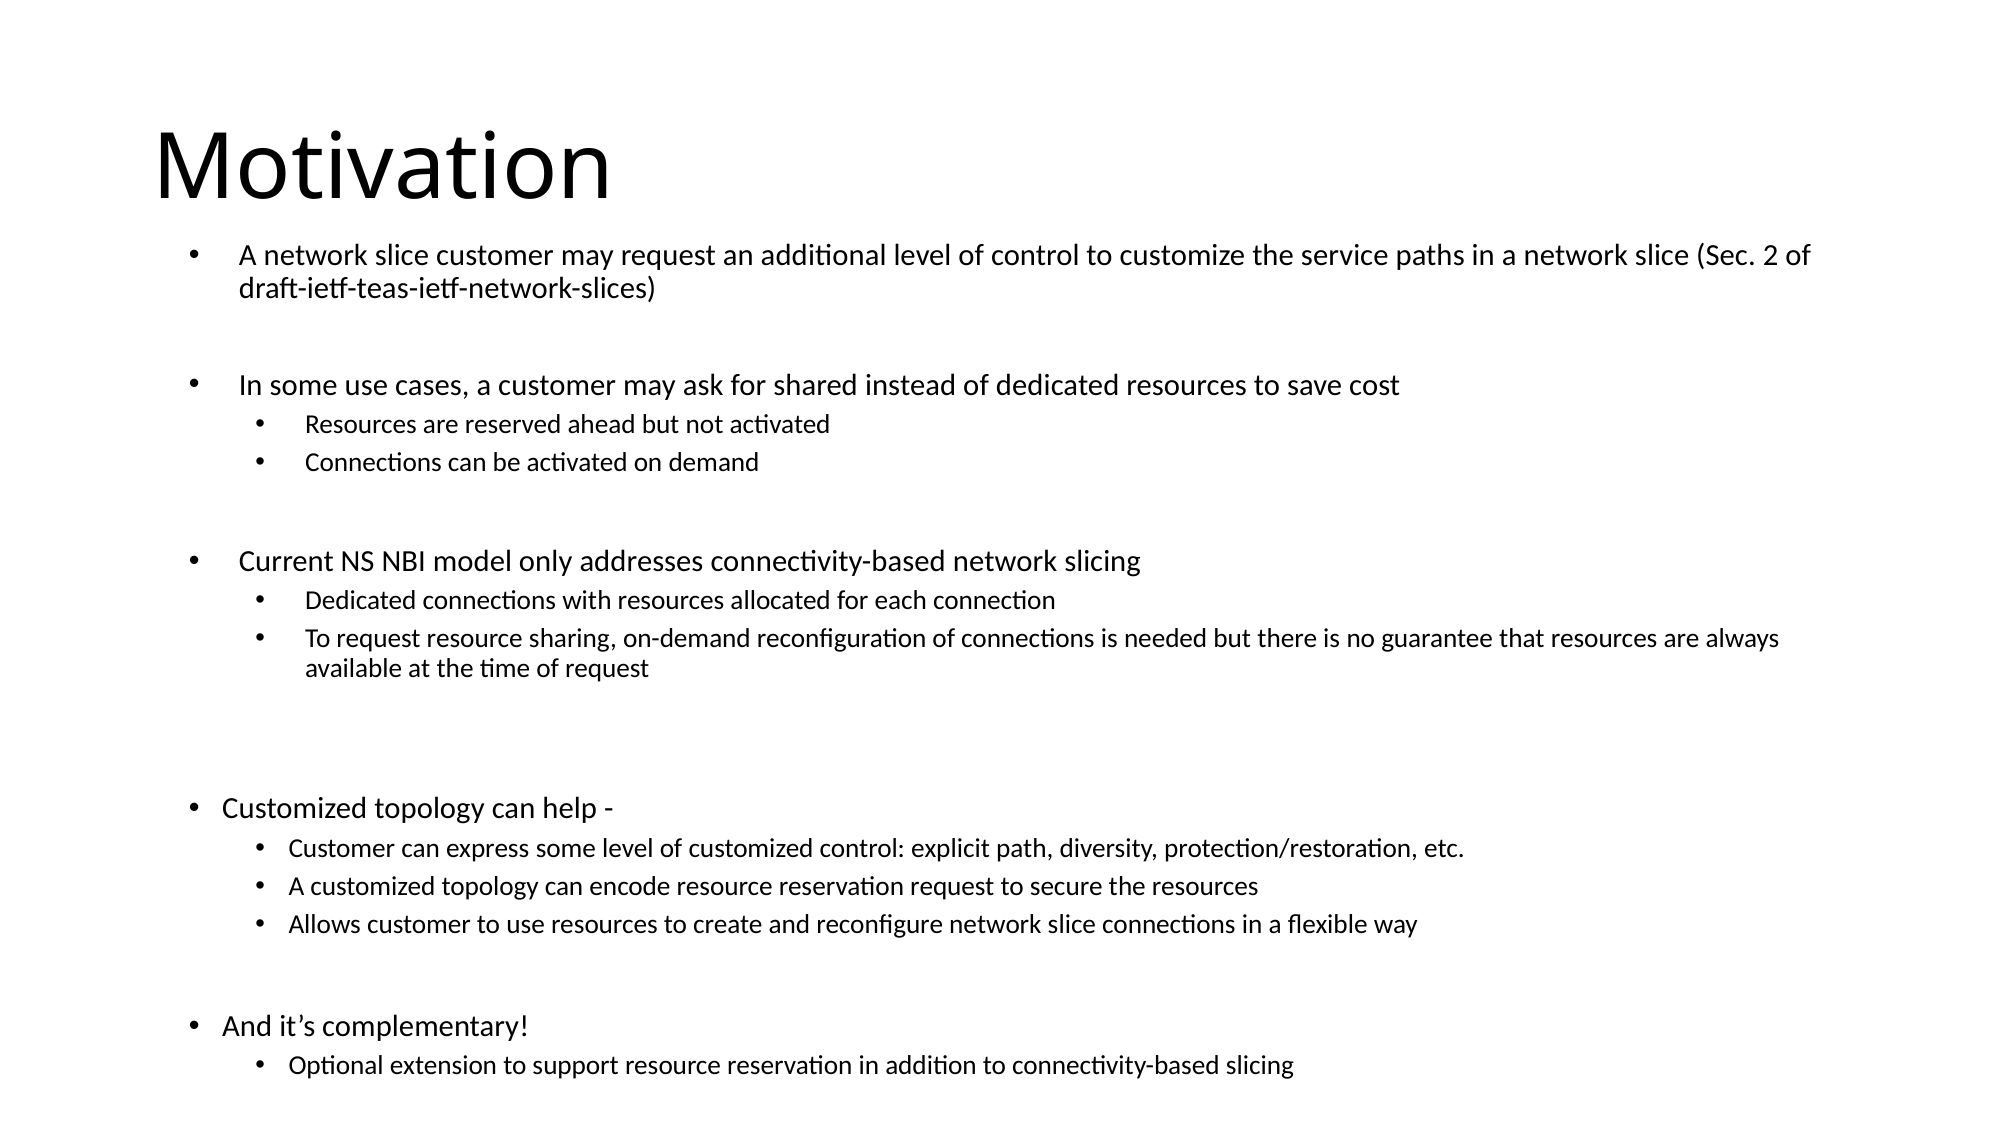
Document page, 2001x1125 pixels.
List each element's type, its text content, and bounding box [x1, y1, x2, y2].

title Motivation [137, 59, 1863, 278]
list A network slice customer may request an additional level of control to customize the service paths in a network slice (Sec. 2 of draft-ietf-teas-ietf-network-slices) In some use cases, a customer may ask for shared instead of dedicated resources to save cost Resources are reserved ahead but not activated Connections can be activated on demand Current NS NBI model only addresses connectivity-based network slicing Dedicated connections with resources allocated for each connection To request resource sharing, on-demand reconfiguration of connections is needed but there is no guarantee that resources are always available at the time of request Customized topology can help - Customer can express some level of customized control: explicit path, diversity, protection/restoration, etc. A customized topology can encode resource reservation request to secure the resources Allows customer to use resources to create and reconfigure network slice connections in a flexible way And it’s complementary! Optional extension to support resource reservation in addition to connectivity-based slicing [173, 231, 1863, 1096]
